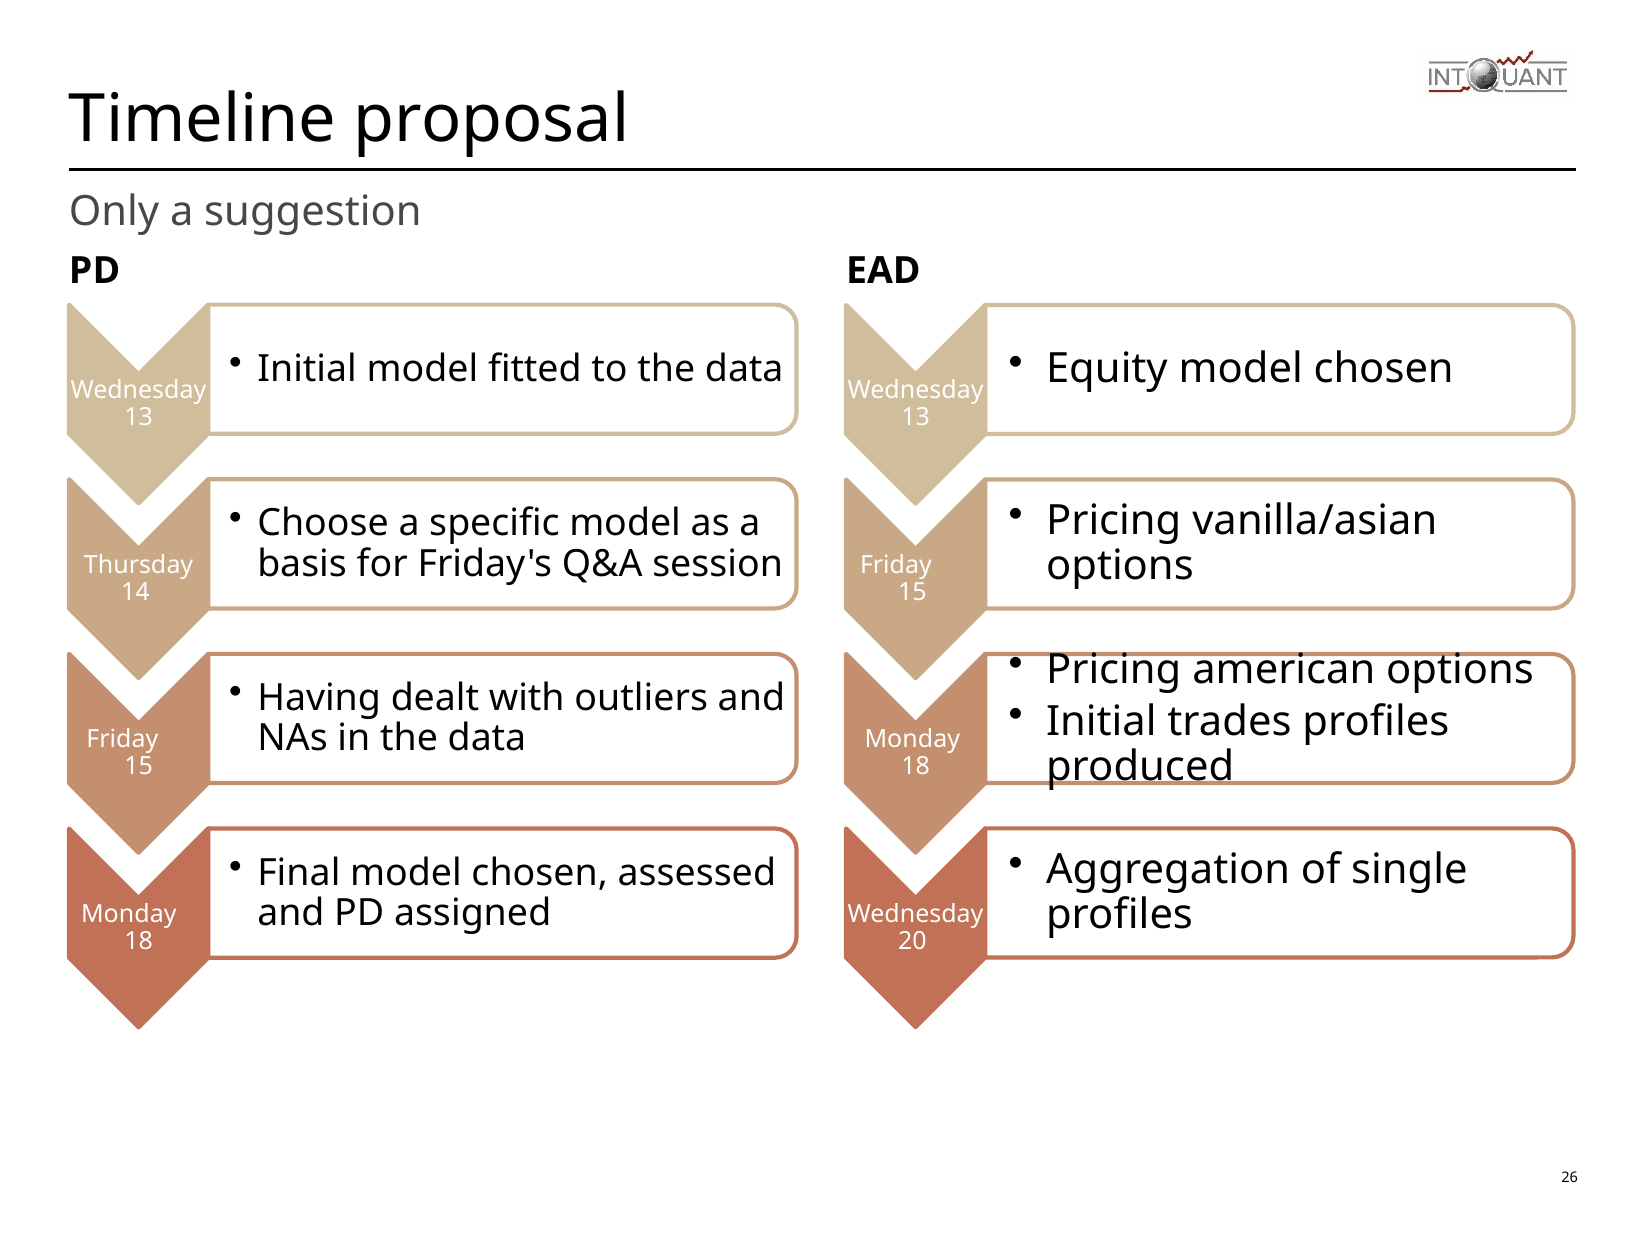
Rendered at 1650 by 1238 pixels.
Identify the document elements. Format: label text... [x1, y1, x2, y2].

text_box Only a suggestion [68, 183, 1577, 229]
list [68, 304, 797, 1028]
title Timeline proposal [68, 0, 1577, 155]
list EAD [846, 245, 1574, 303]
list PD [68, 245, 797, 304]
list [845, 304, 1574, 1028]
